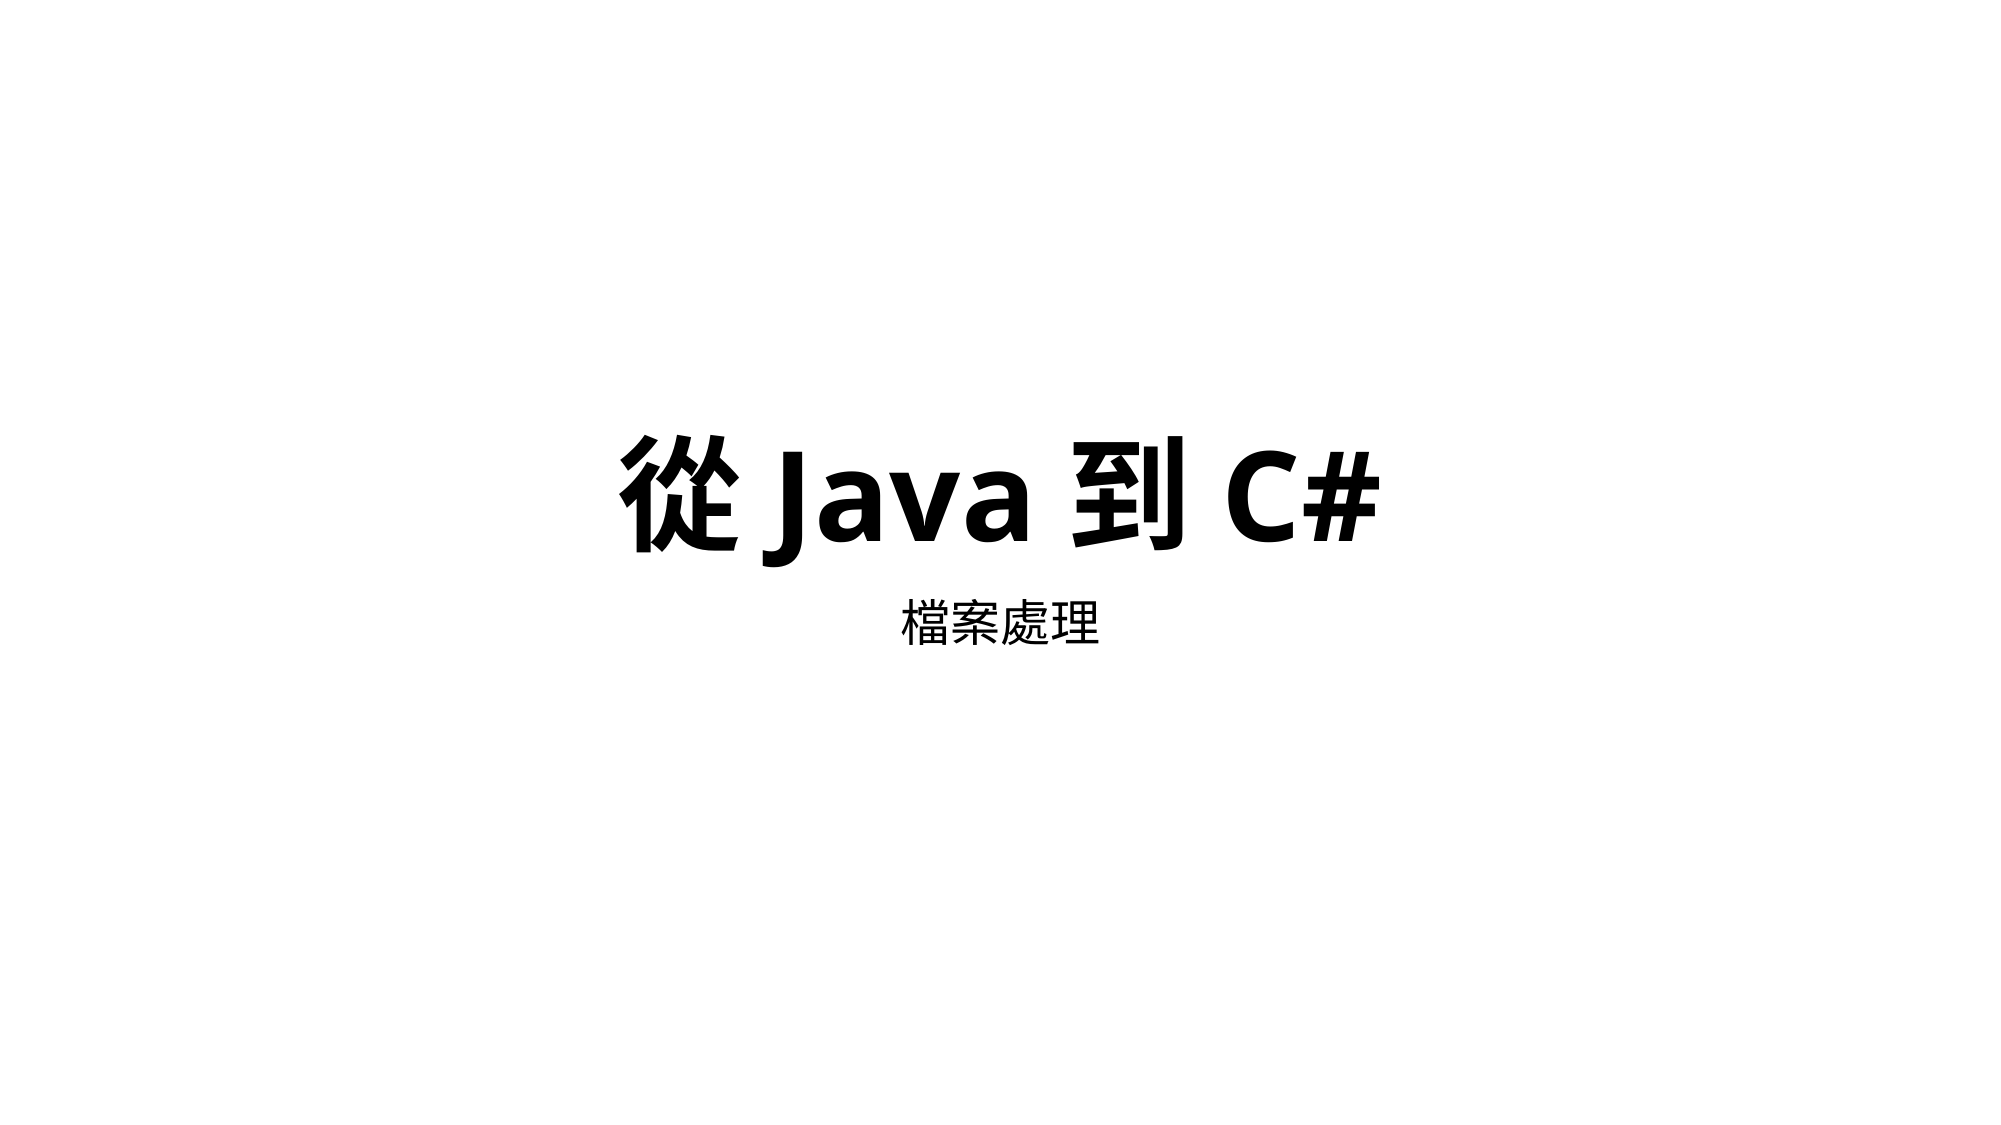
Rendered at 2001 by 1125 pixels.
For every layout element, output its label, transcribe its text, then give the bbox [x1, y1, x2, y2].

subtitle 檔案處理 [249, 590, 1750, 863]
title 從Java到C# [249, 184, 1750, 576]
